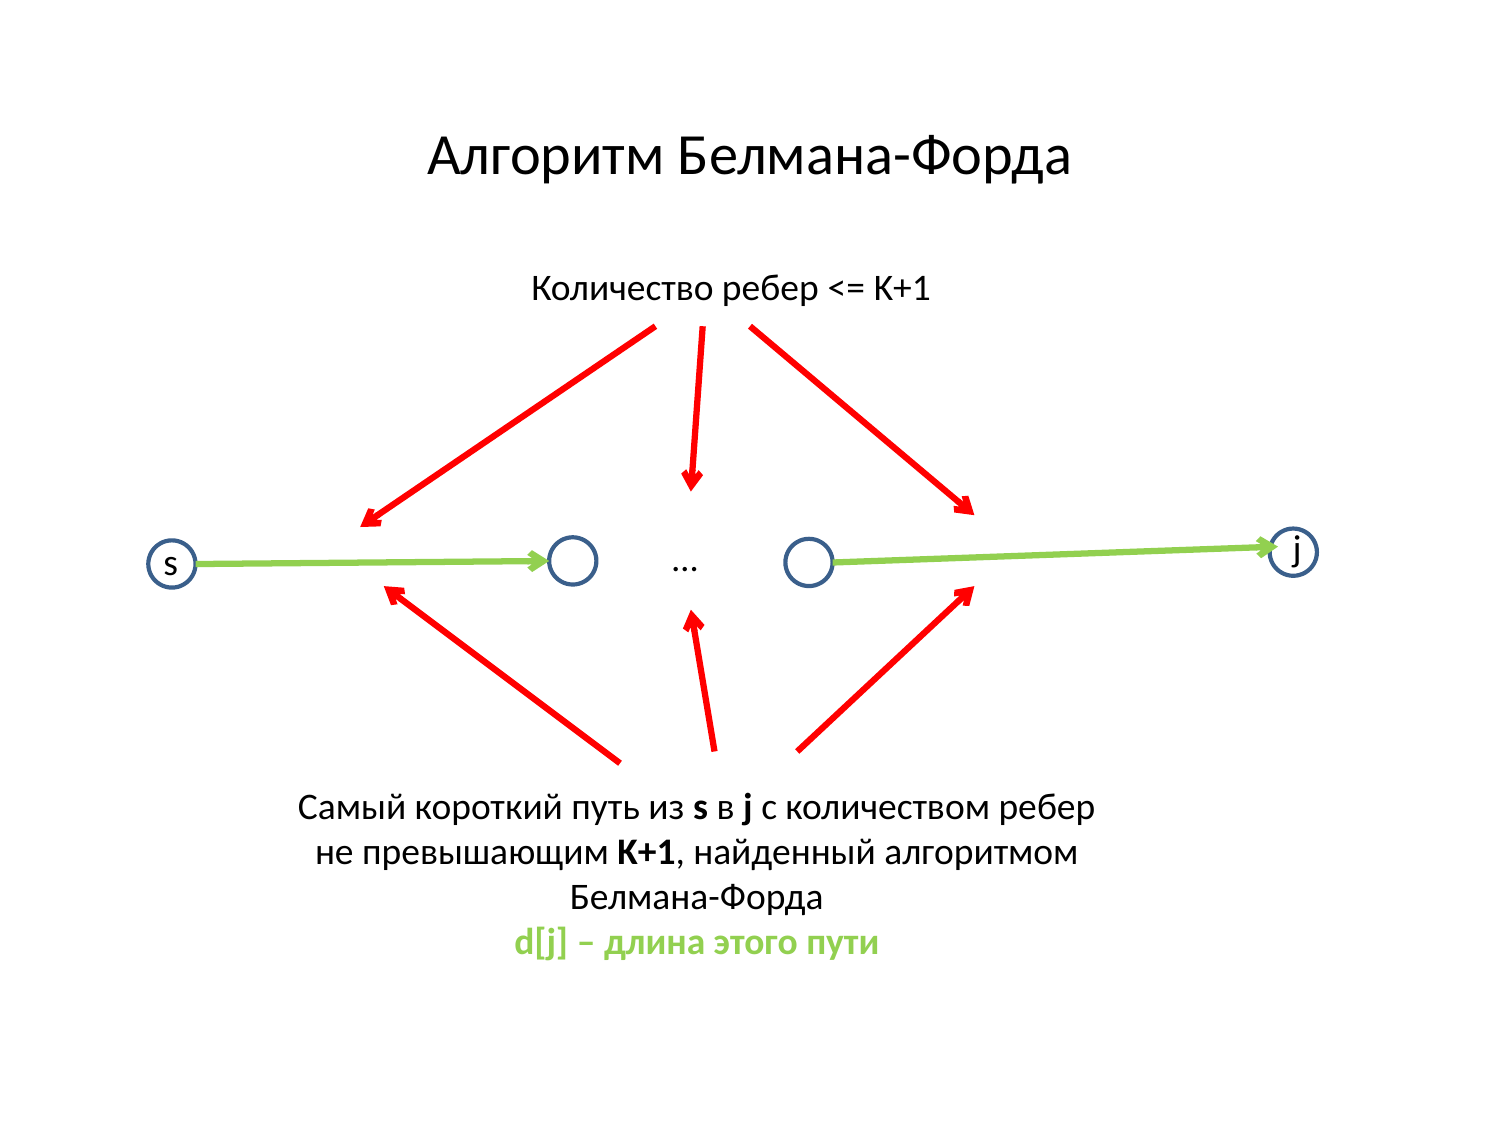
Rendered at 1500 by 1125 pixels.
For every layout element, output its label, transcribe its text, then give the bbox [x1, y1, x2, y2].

text_box Алгоритм Белмана-Форда [112, 30, 1388, 273]
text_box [796, 585, 975, 752]
text_box Количество ребер <= K+1 [516, 273, 946, 315]
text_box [690, 609, 715, 752]
text_box s [148, 530, 193, 590]
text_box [690, 325, 703, 492]
text_box [783, 536, 834, 585]
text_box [832, 546, 1278, 563]
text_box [383, 585, 621, 764]
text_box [749, 325, 975, 516]
text_box [547, 537, 599, 584]
text_box [193, 549, 198, 562]
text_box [195, 560, 550, 565]
text_box [1270, 532, 1277, 545]
text_box … [631, 527, 739, 587]
text_box Самый короткий путь из s в j с количеством ребер не превышающим K+1, найденный алгоритмом Белмана-Форда d[j] – длина этого пути [277, 775, 1117, 970]
text_box j [1277, 516, 1317, 577]
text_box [359, 325, 656, 528]
